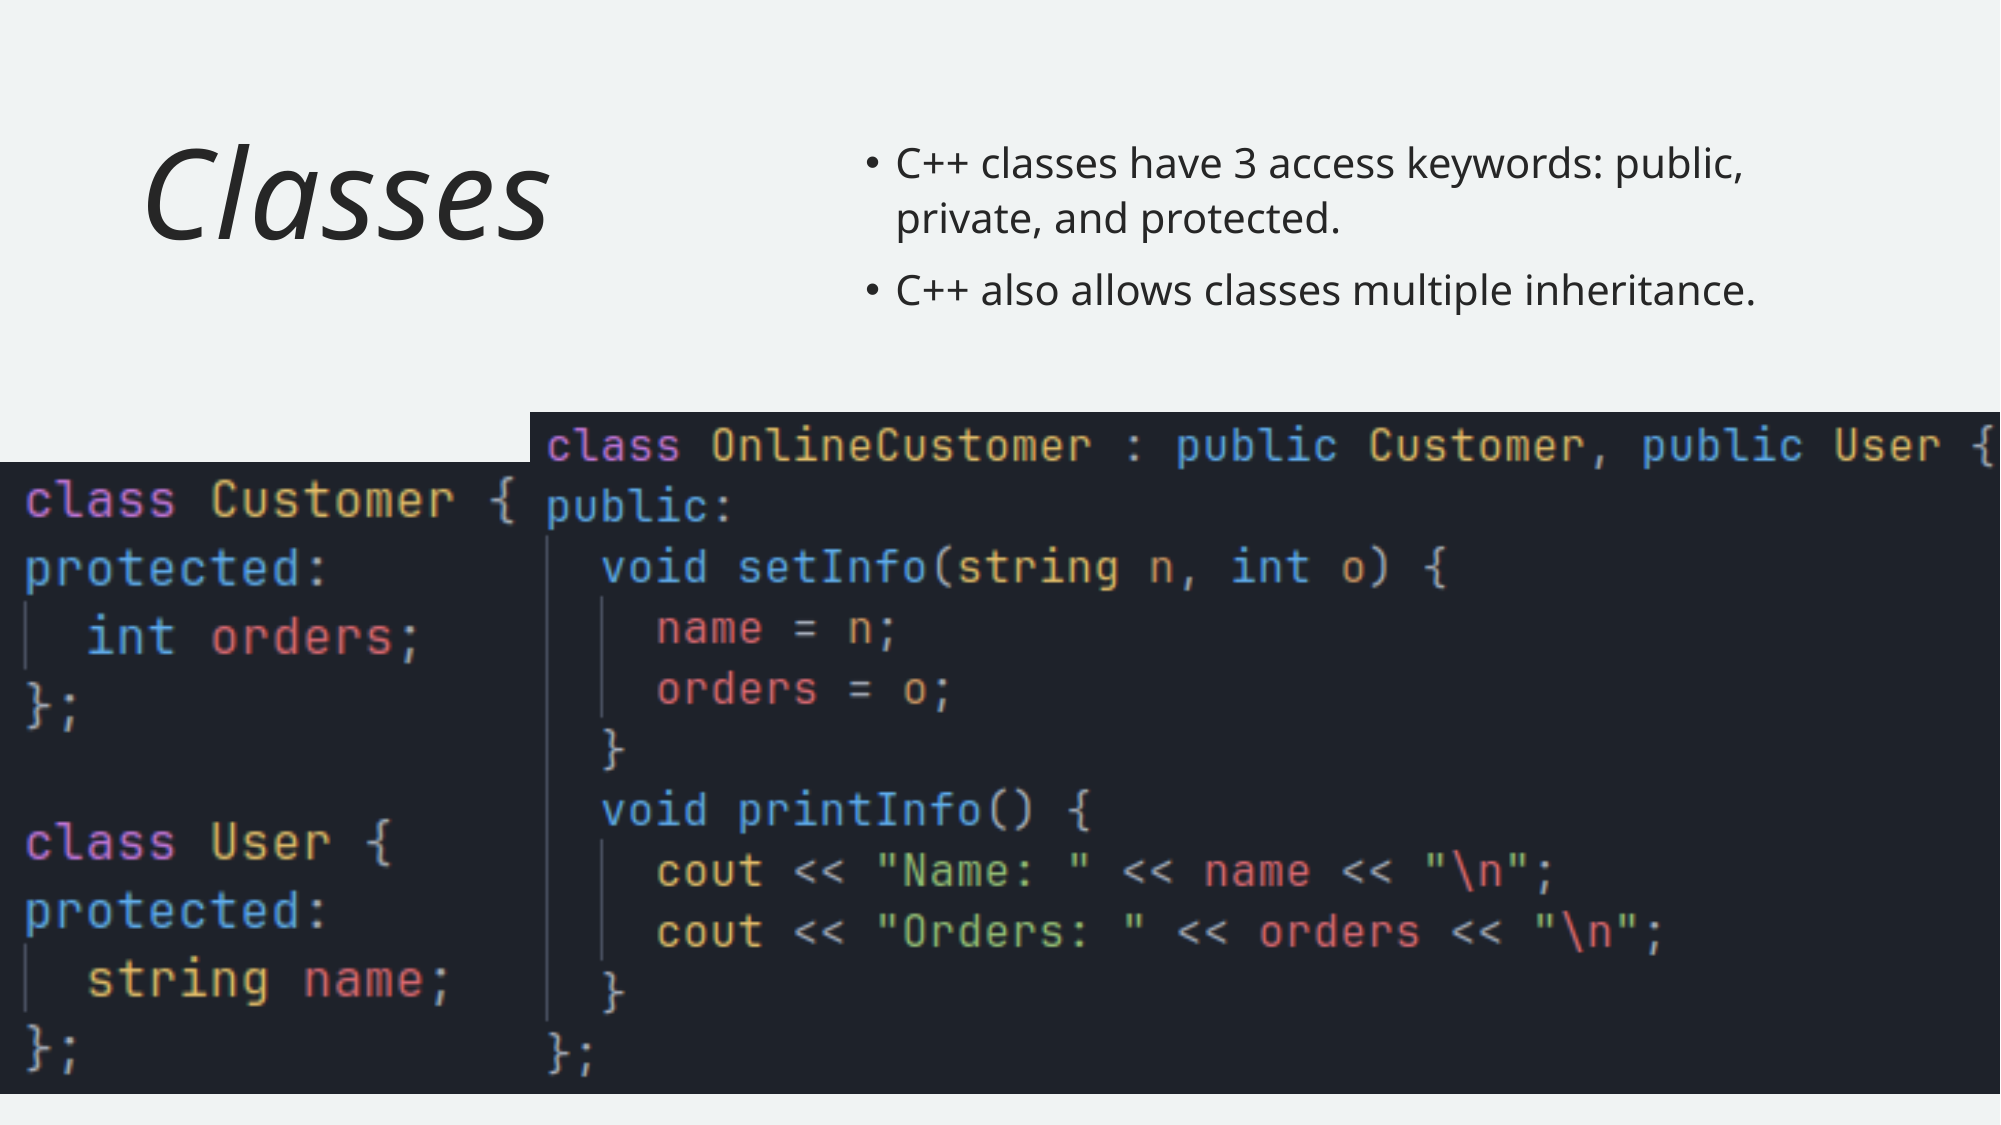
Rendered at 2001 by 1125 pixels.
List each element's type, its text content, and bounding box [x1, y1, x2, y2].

list C++ classes have 3 access keywords: public, private, and protected. C++ also allows classes multiple inheritance. [850, 124, 1875, 412]
title Classes [124, 124, 753, 462]
picture [0, 412, 2000, 1094]
